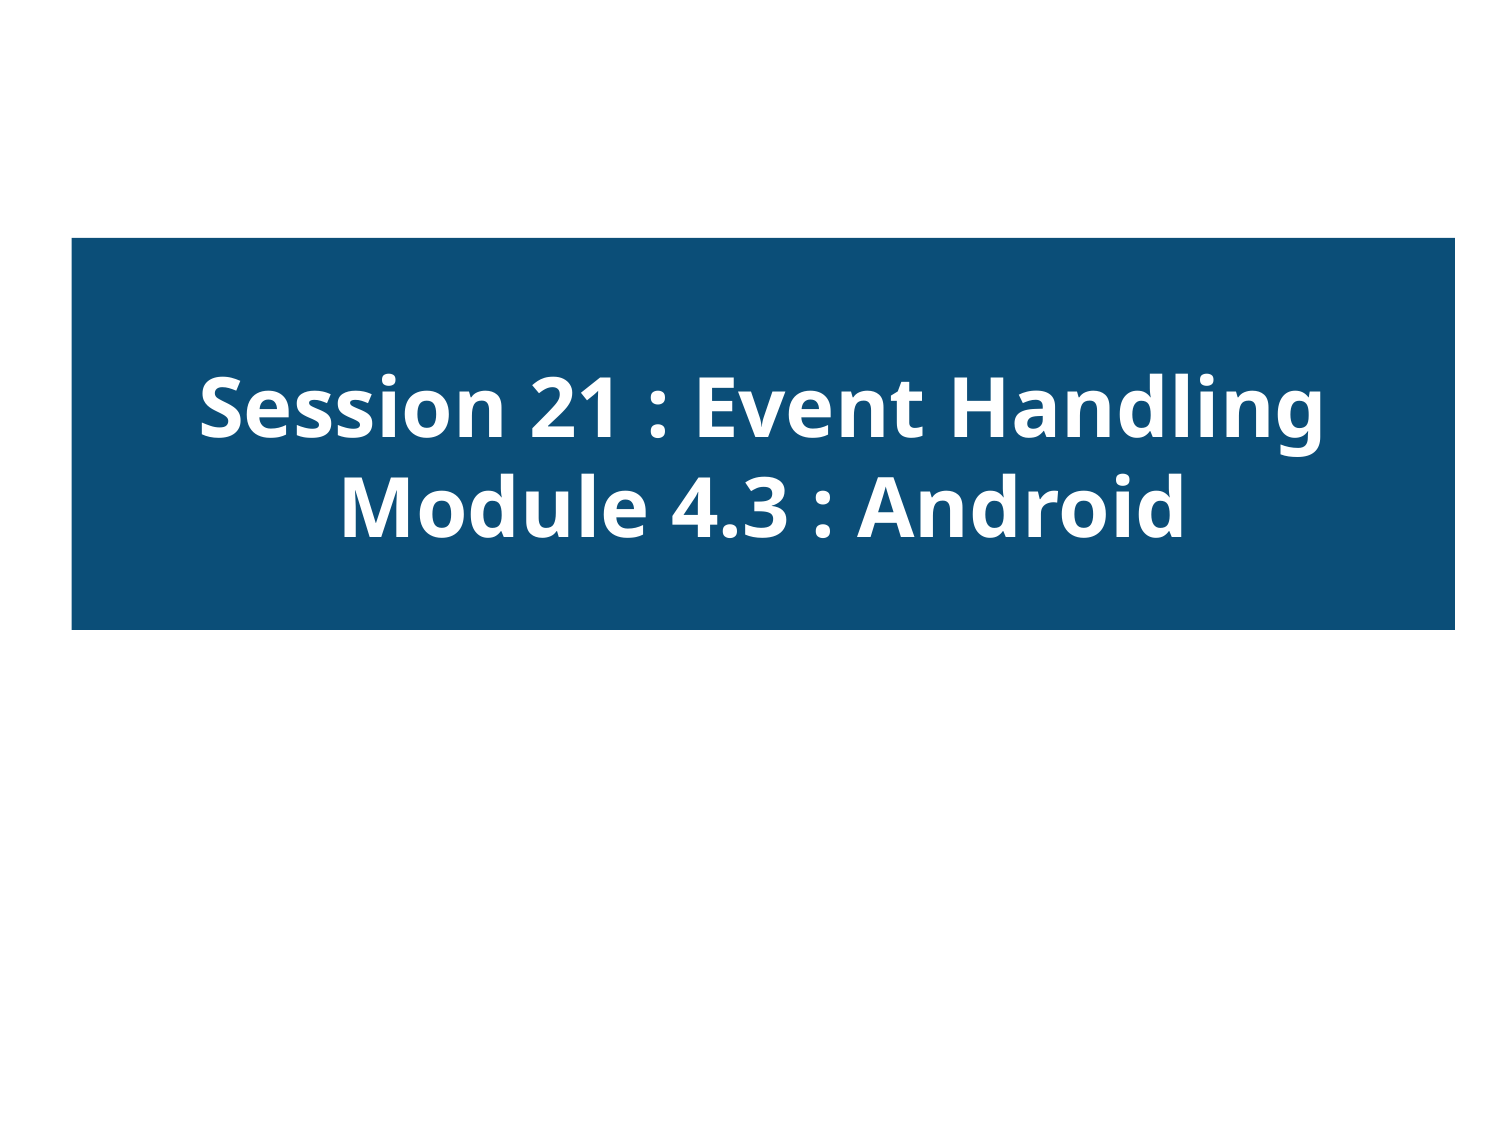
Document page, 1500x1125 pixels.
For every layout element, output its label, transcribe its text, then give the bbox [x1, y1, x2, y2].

text_box Session 21 : Event Handling Module 4.3 : Android [71, 237, 1455, 630]
